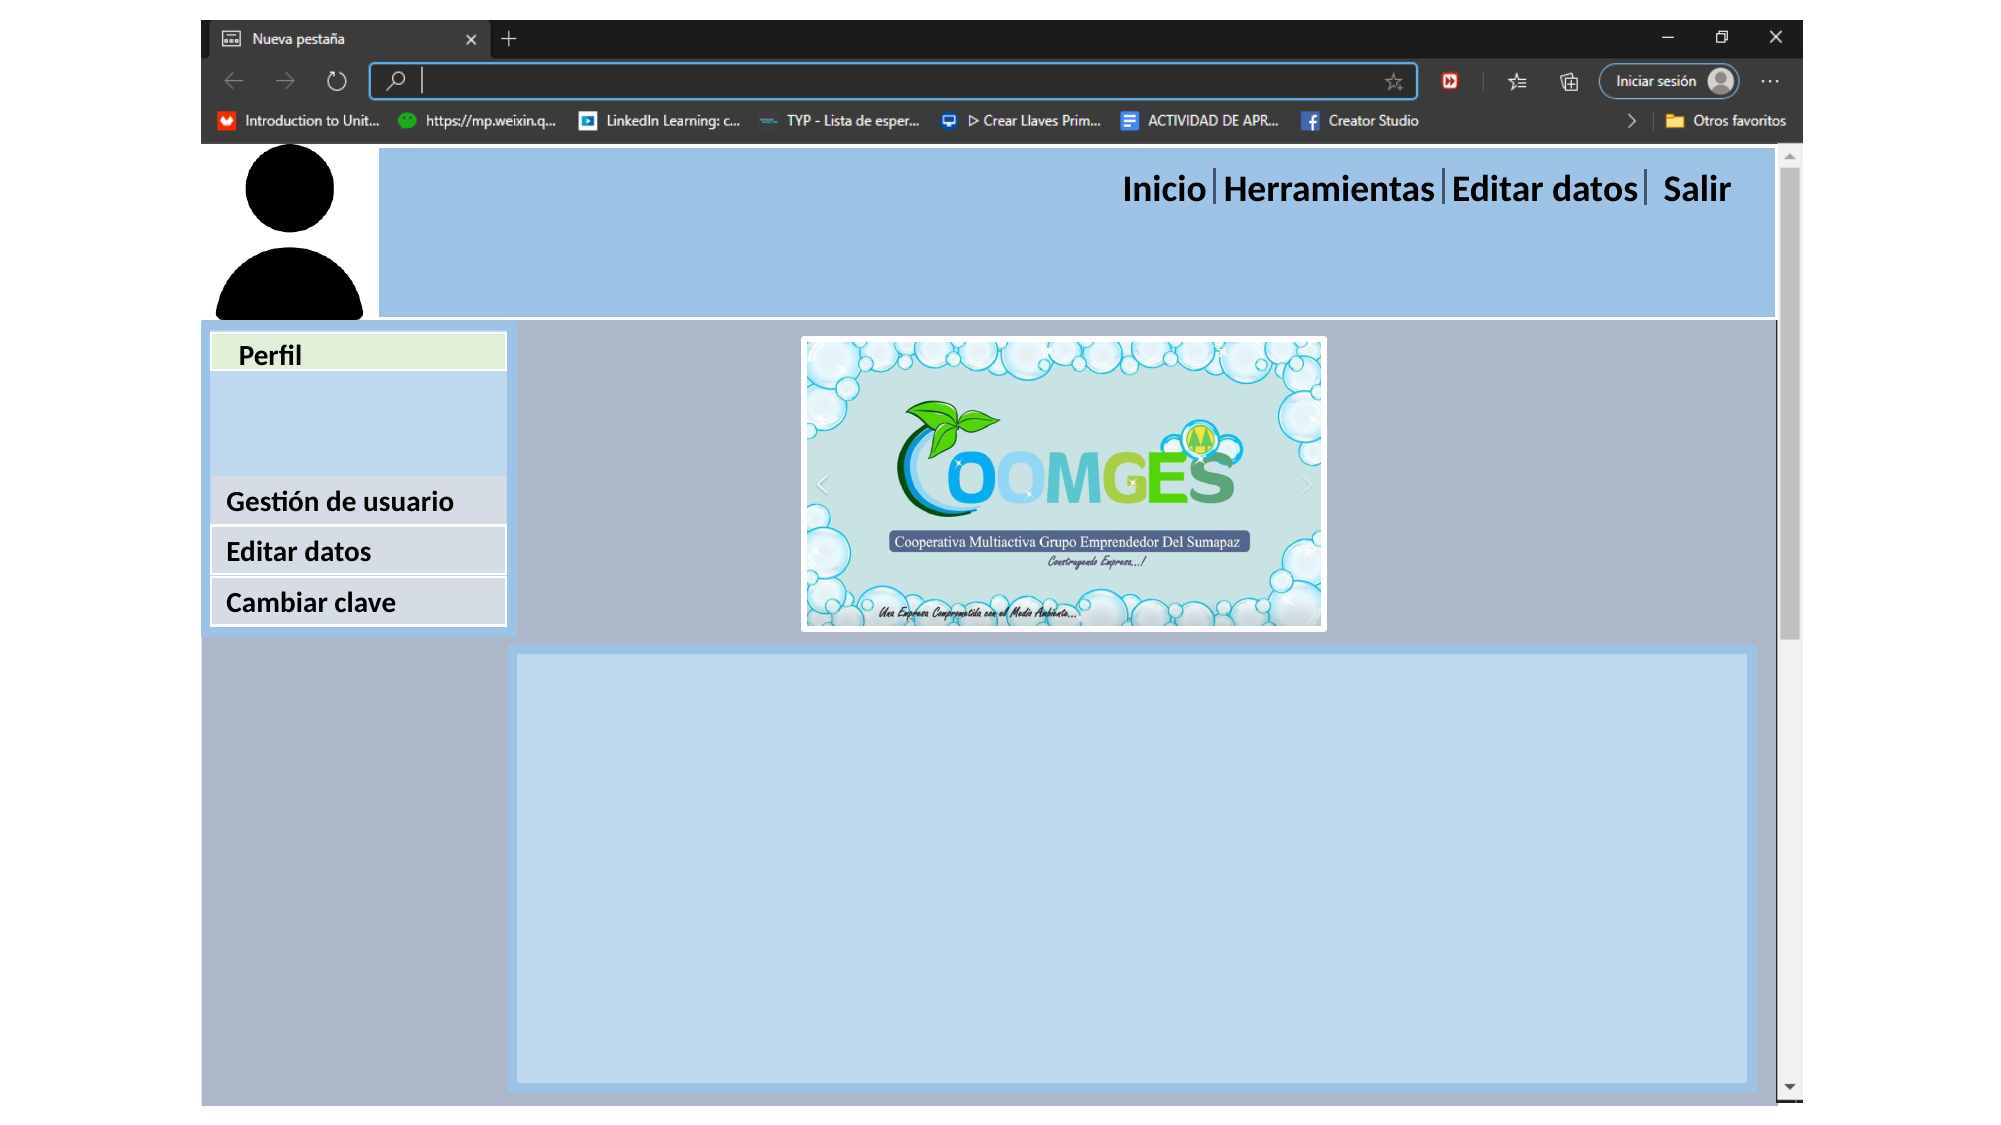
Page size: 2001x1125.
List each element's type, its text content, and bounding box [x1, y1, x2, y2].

text_box [381, 156, 1771, 319]
text_box Inicio Herramientas Editar datos Salir [1219, 168, 1442, 205]
picture [806, 341, 1321, 627]
text_box [211, 475, 507, 525]
text_box [205, 325, 513, 633]
text_box [1214, 167, 1434, 204]
text_box [512, 649, 1753, 1089]
text_box Perfil [223, 328, 495, 379]
text_box [211, 333, 223, 371]
text_box [495, 333, 507, 371]
text_box Editar datos [211, 525, 507, 575]
text_box [1647, 169, 1754, 205]
text_box Cambiar clave [211, 576, 507, 626]
text_box Inicio Herramientas Editar datos Salir [1099, 168, 1213, 205]
text_box [1117, 169, 1214, 204]
text_box Inicio Herramientas Editar datos Salir [1642, 168, 1766, 205]
picture [201, 20, 1804, 1103]
text_box [201, 319, 1773, 1107]
text_box [1445, 167, 1642, 209]
